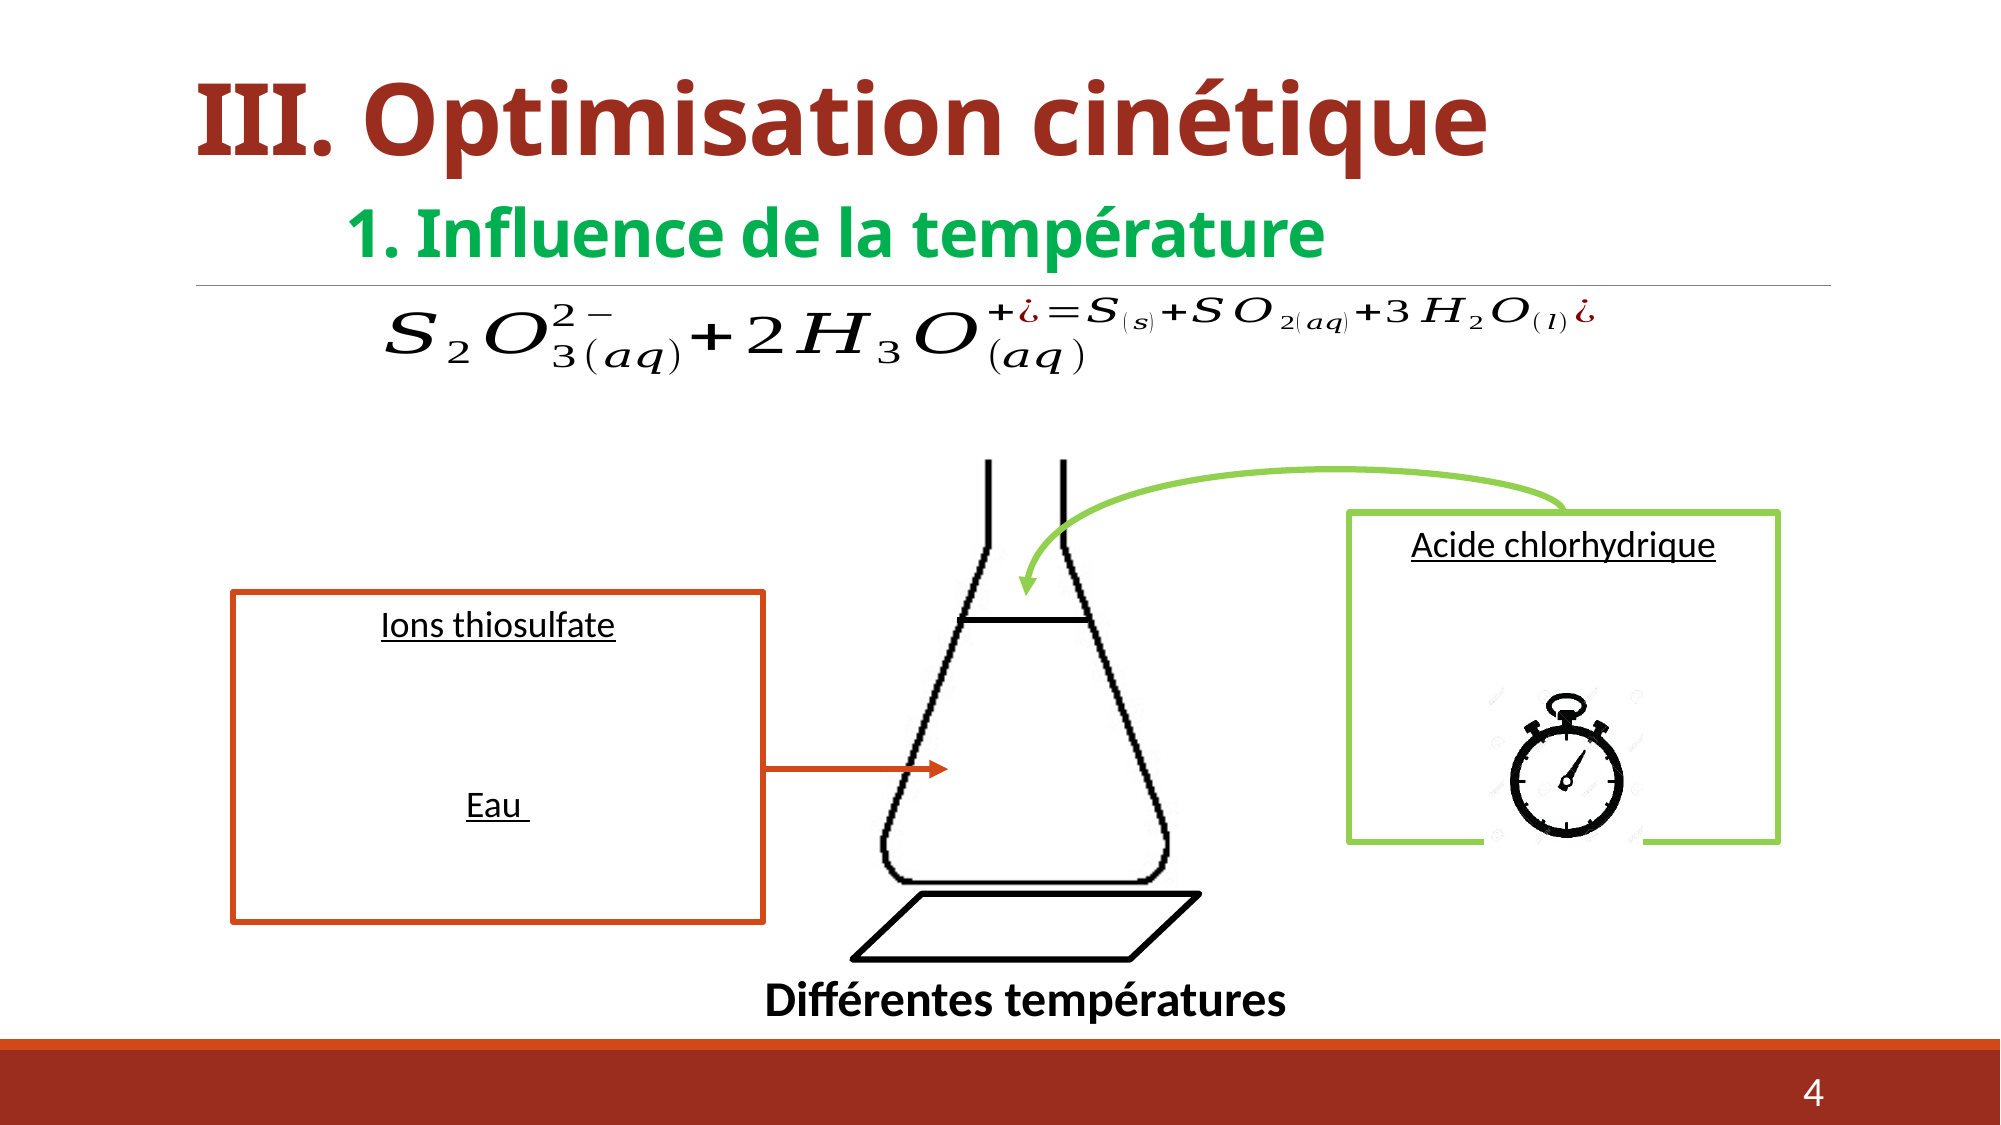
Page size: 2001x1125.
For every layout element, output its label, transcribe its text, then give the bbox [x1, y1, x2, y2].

slide_number 4 [1624, 1059, 1840, 1120]
picture [1484, 682, 1643, 847]
picture [870, 443, 1183, 893]
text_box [851, 893, 1200, 960]
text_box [1252, 284, 1337, 824]
title III. Optimisation cinétique 1. Influence de la température [180, 47, 1830, 285]
text_box Différentes températures [733, 959, 1319, 1035]
